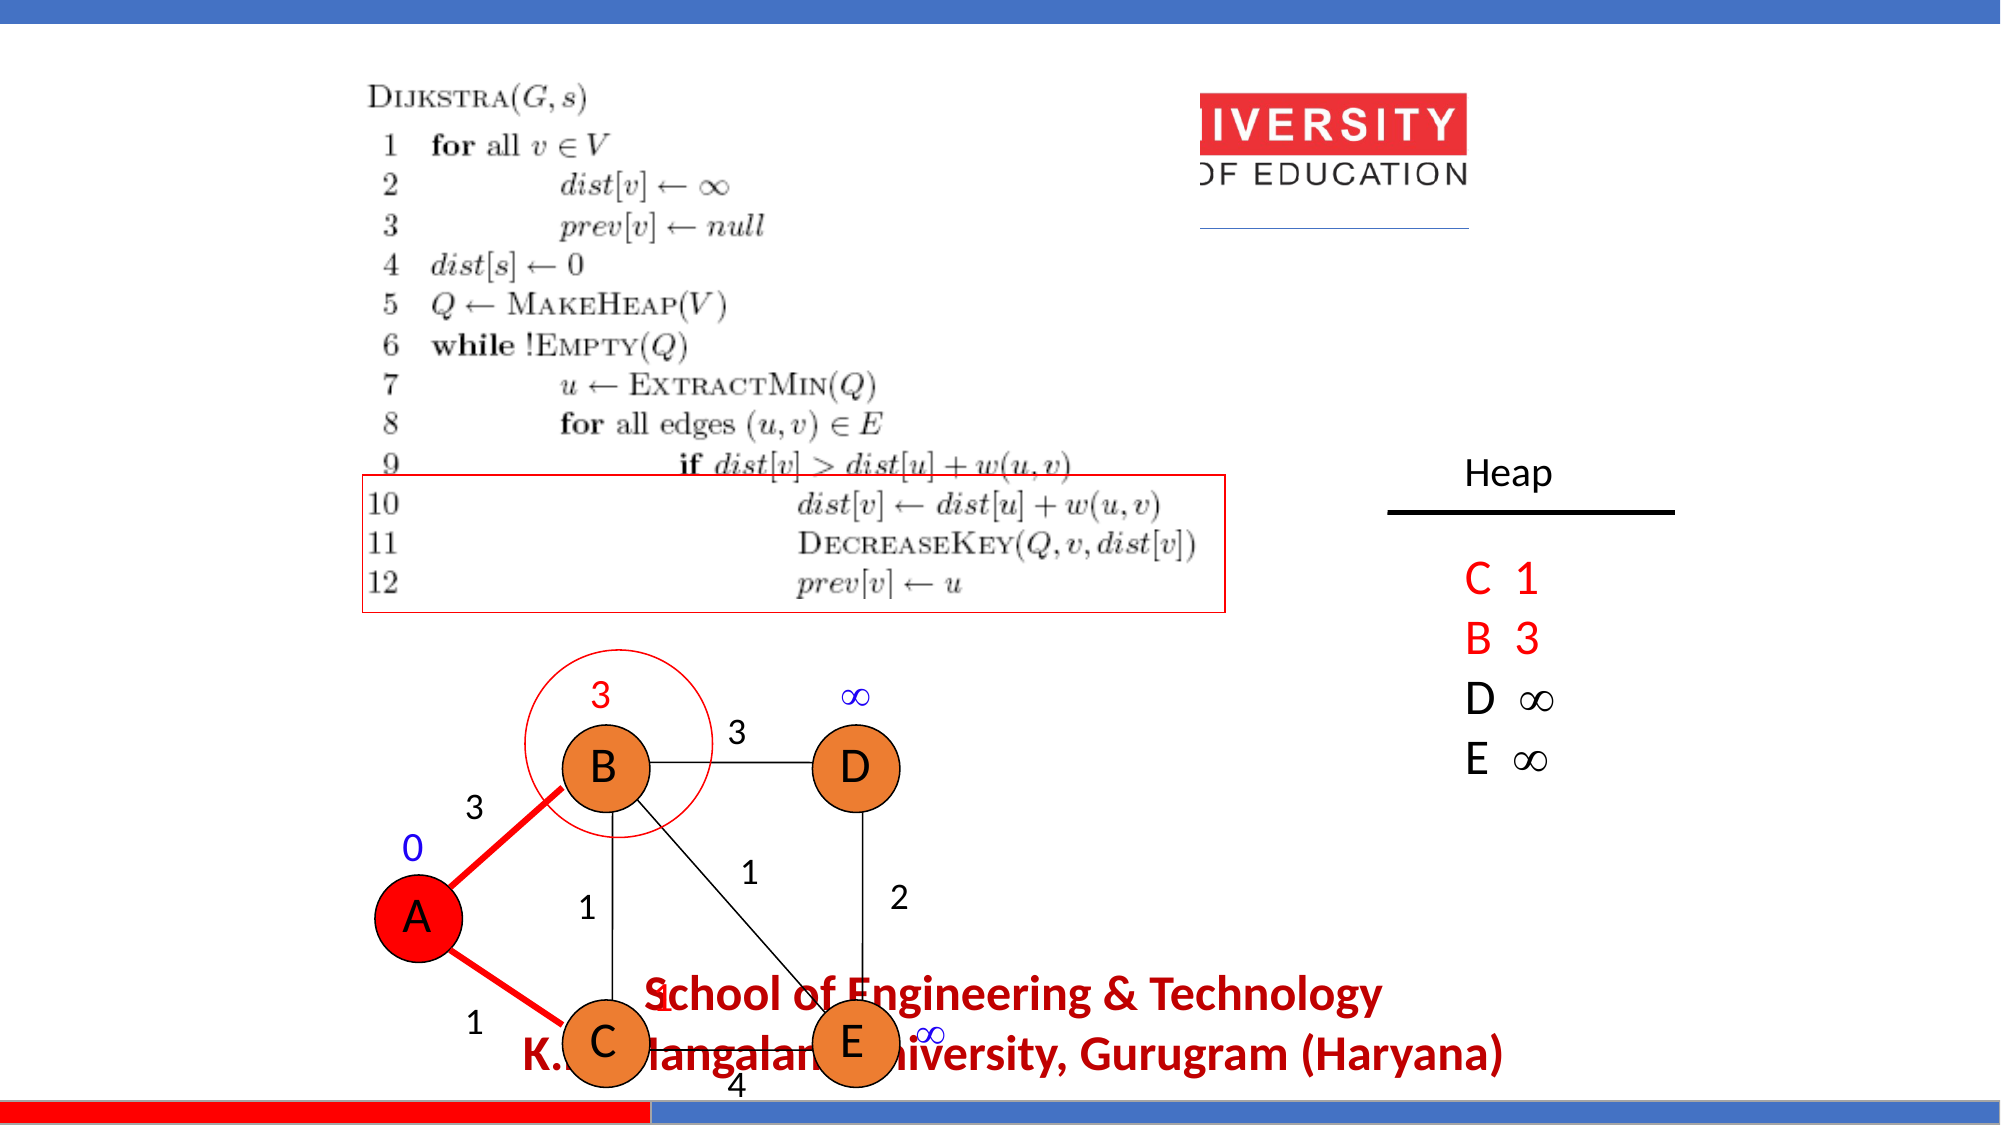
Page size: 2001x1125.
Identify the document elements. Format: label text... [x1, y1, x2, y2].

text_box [812, 724, 900, 813]
text_box 2 [874, 864, 963, 925]
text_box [812, 999, 900, 1088]
text_box [525, 649, 713, 838]
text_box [562, 724, 650, 813]
text_box  [824, 659, 913, 725]
text_box 1 [449, 989, 538, 1050]
text_box Heap [1449, 437, 1613, 503]
text_box 3 [449, 774, 538, 835]
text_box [562, 999, 650, 1088]
text_box  [899, 997, 988, 1063]
text_box 1 [562, 874, 650, 935]
text_box C 1 B 3 D  E  [1449, 537, 1625, 793]
text_box 3 [712, 699, 800, 760]
text_box [362, 474, 1225, 613]
picture [362, 74, 1469, 599]
text_box 4 [712, 1052, 800, 1113]
text_box 1 [637, 962, 725, 1028]
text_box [374, 874, 463, 963]
text_box 0 [387, 812, 475, 878]
text_box 1 [724, 839, 813, 900]
